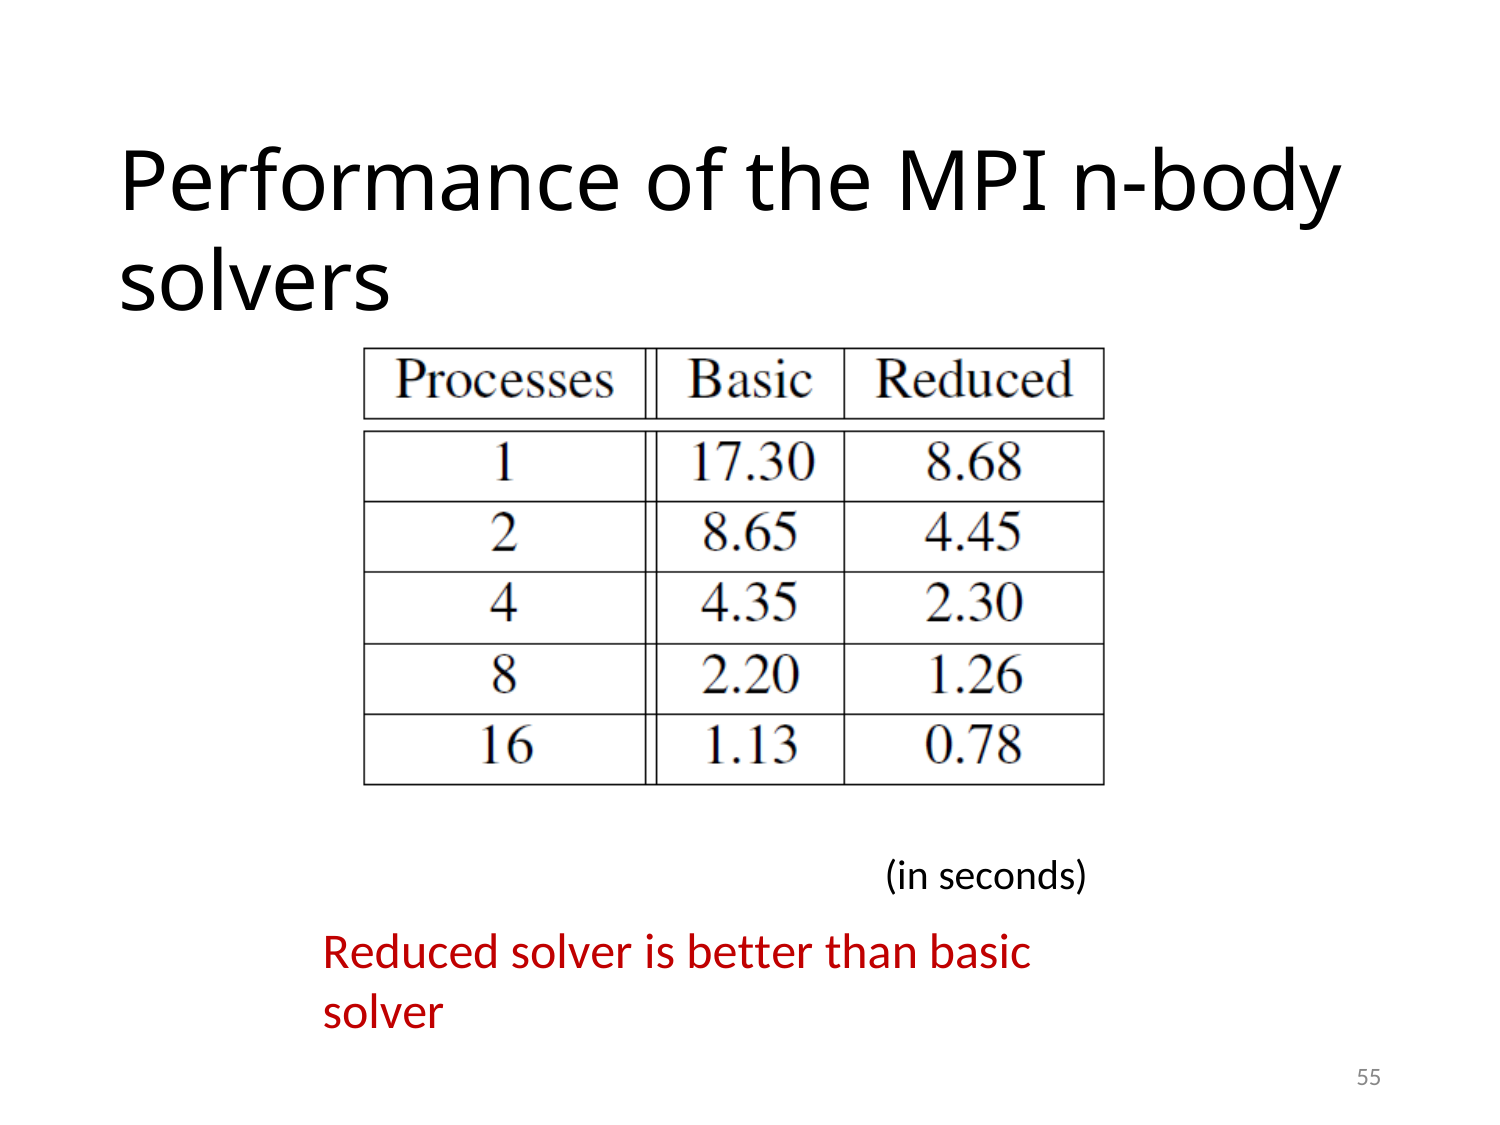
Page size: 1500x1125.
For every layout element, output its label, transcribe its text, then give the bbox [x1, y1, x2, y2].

slide_number 55 [1339, 1060, 1387, 1125]
text_box Performance of the MPI n-body solvers [115, 127, 1425, 327]
text_box [348, 326, 1119, 806]
text_box (in seconds) Reduced solver is better than basic solver [320, 847, 1164, 1039]
